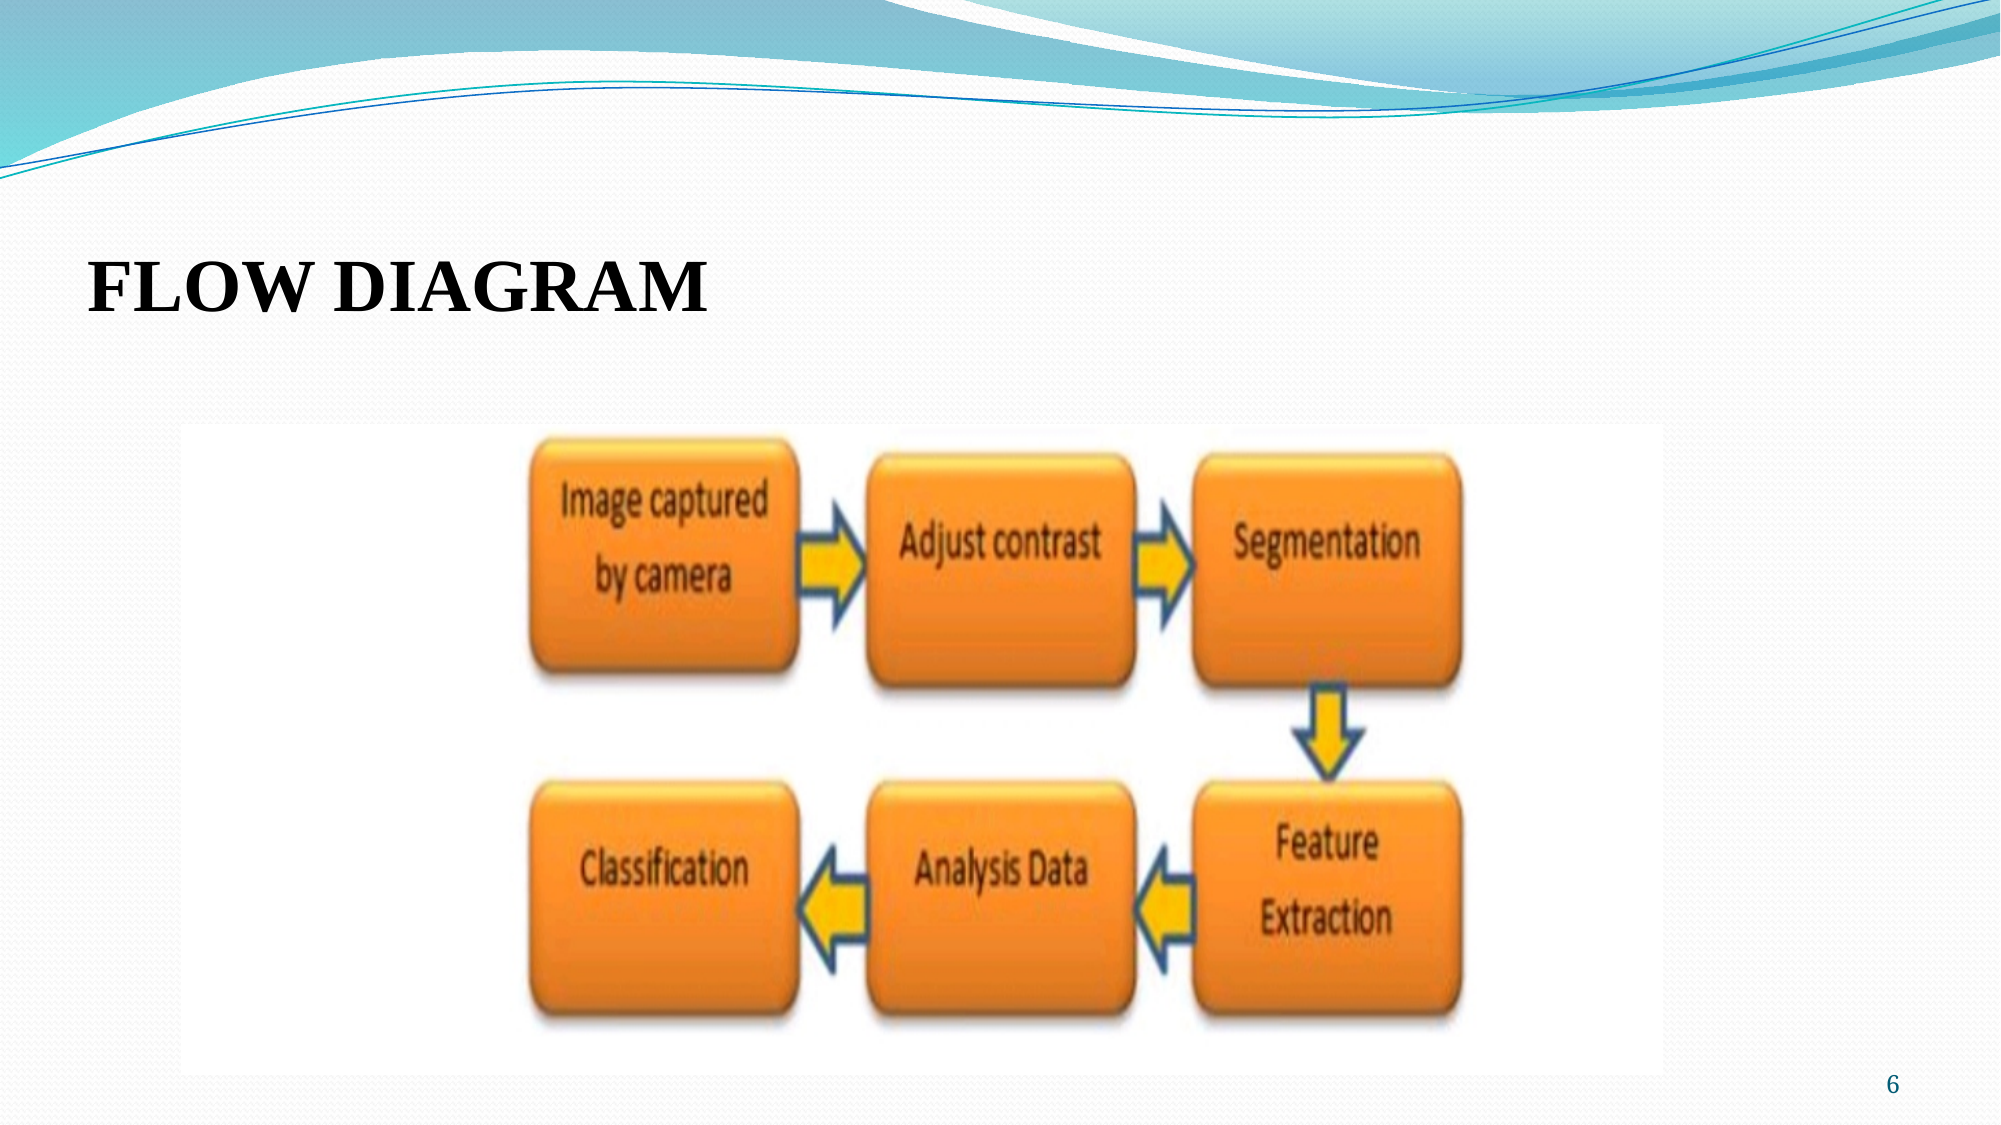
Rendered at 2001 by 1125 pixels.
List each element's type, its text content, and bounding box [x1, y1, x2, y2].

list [180, 424, 1663, 1076]
slide_number 6 [1733, 1042, 1900, 1103]
title FLOW DIAGRAM [87, 139, 1625, 327]
